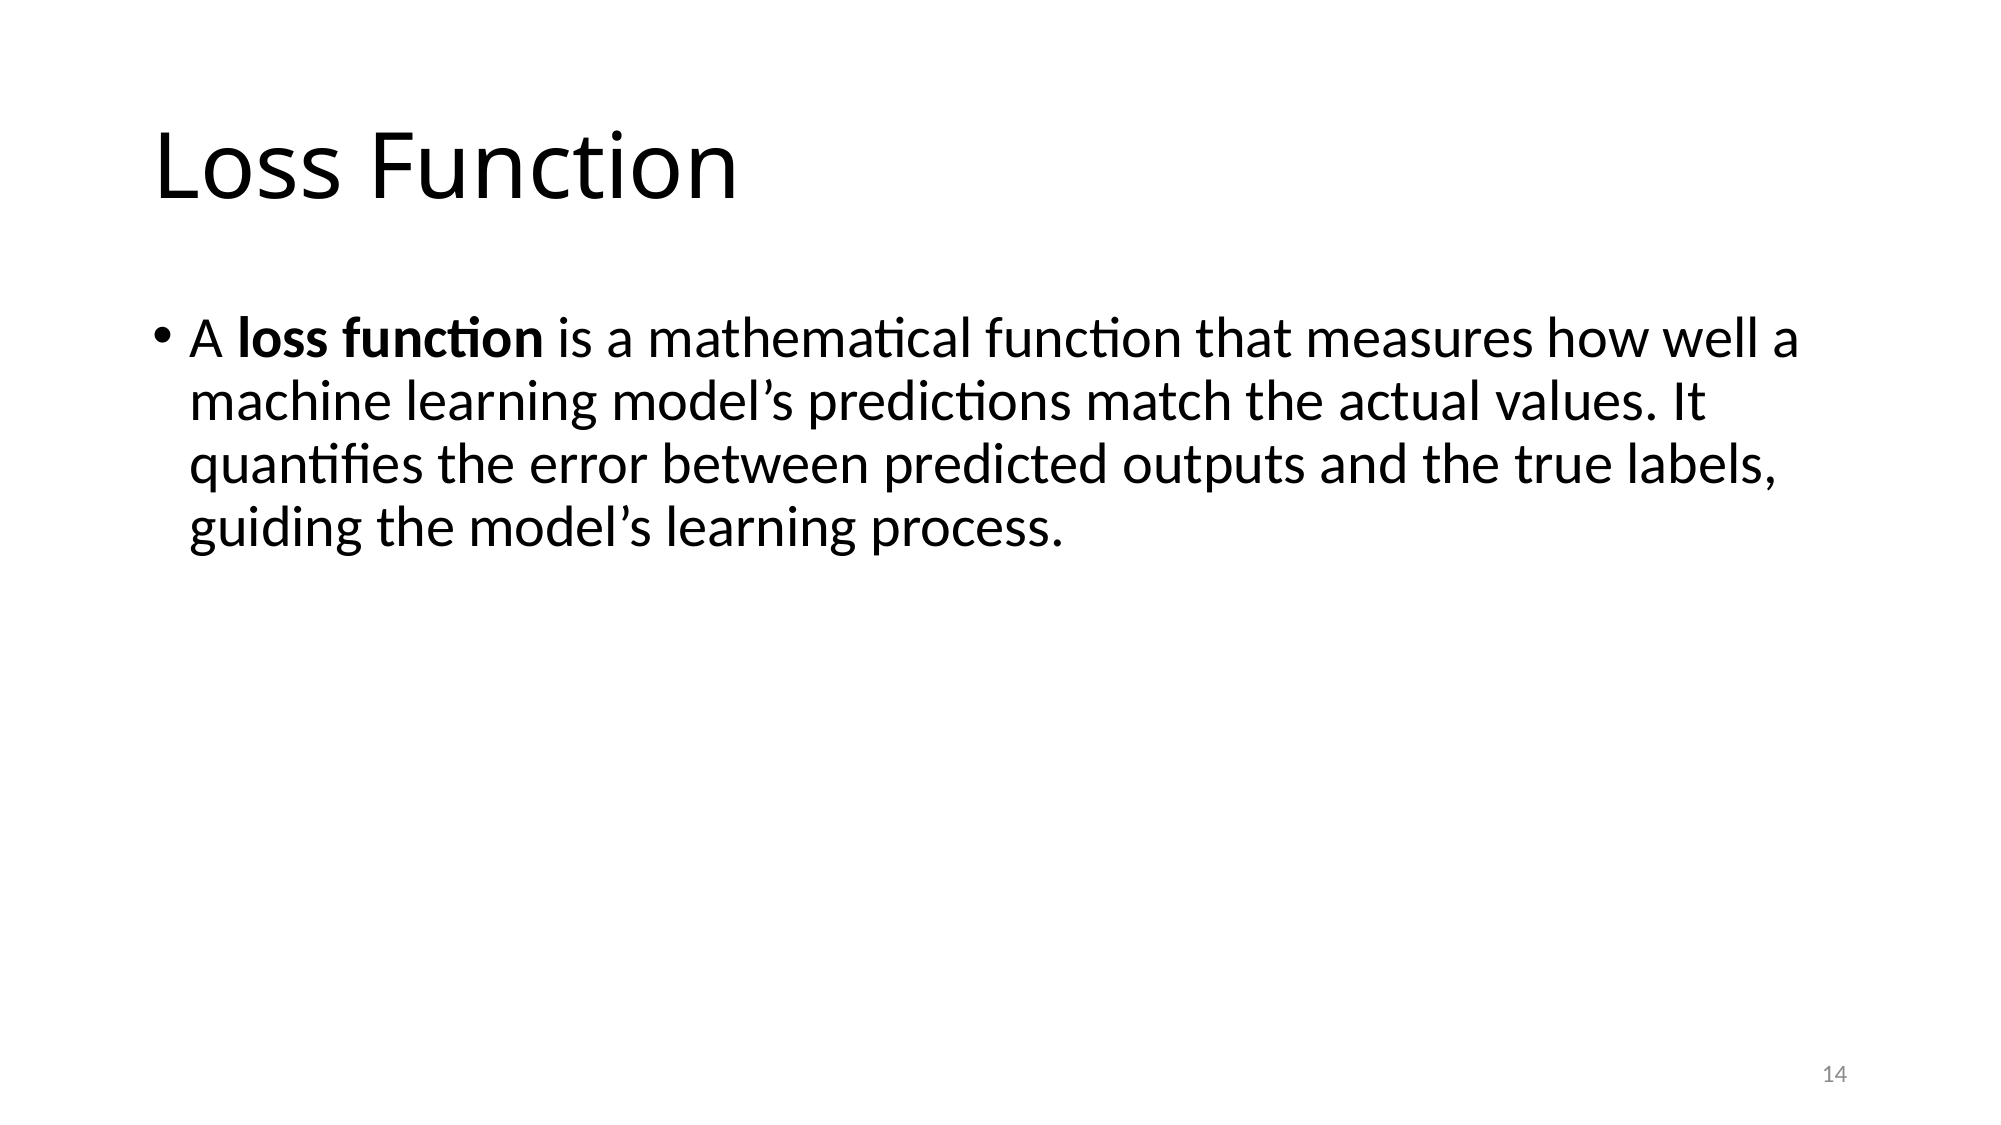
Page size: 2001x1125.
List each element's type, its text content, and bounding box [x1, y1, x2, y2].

slide_number 14 [1412, 1042, 1863, 1103]
list A loss function is a mathematical function that measures how well a machine learning model’s predictions match the actual values. It quantifies the error between predicted outputs and the true labels, guiding the model’s learning process. [137, 299, 1863, 1014]
title Loss Function [137, 59, 1863, 278]
